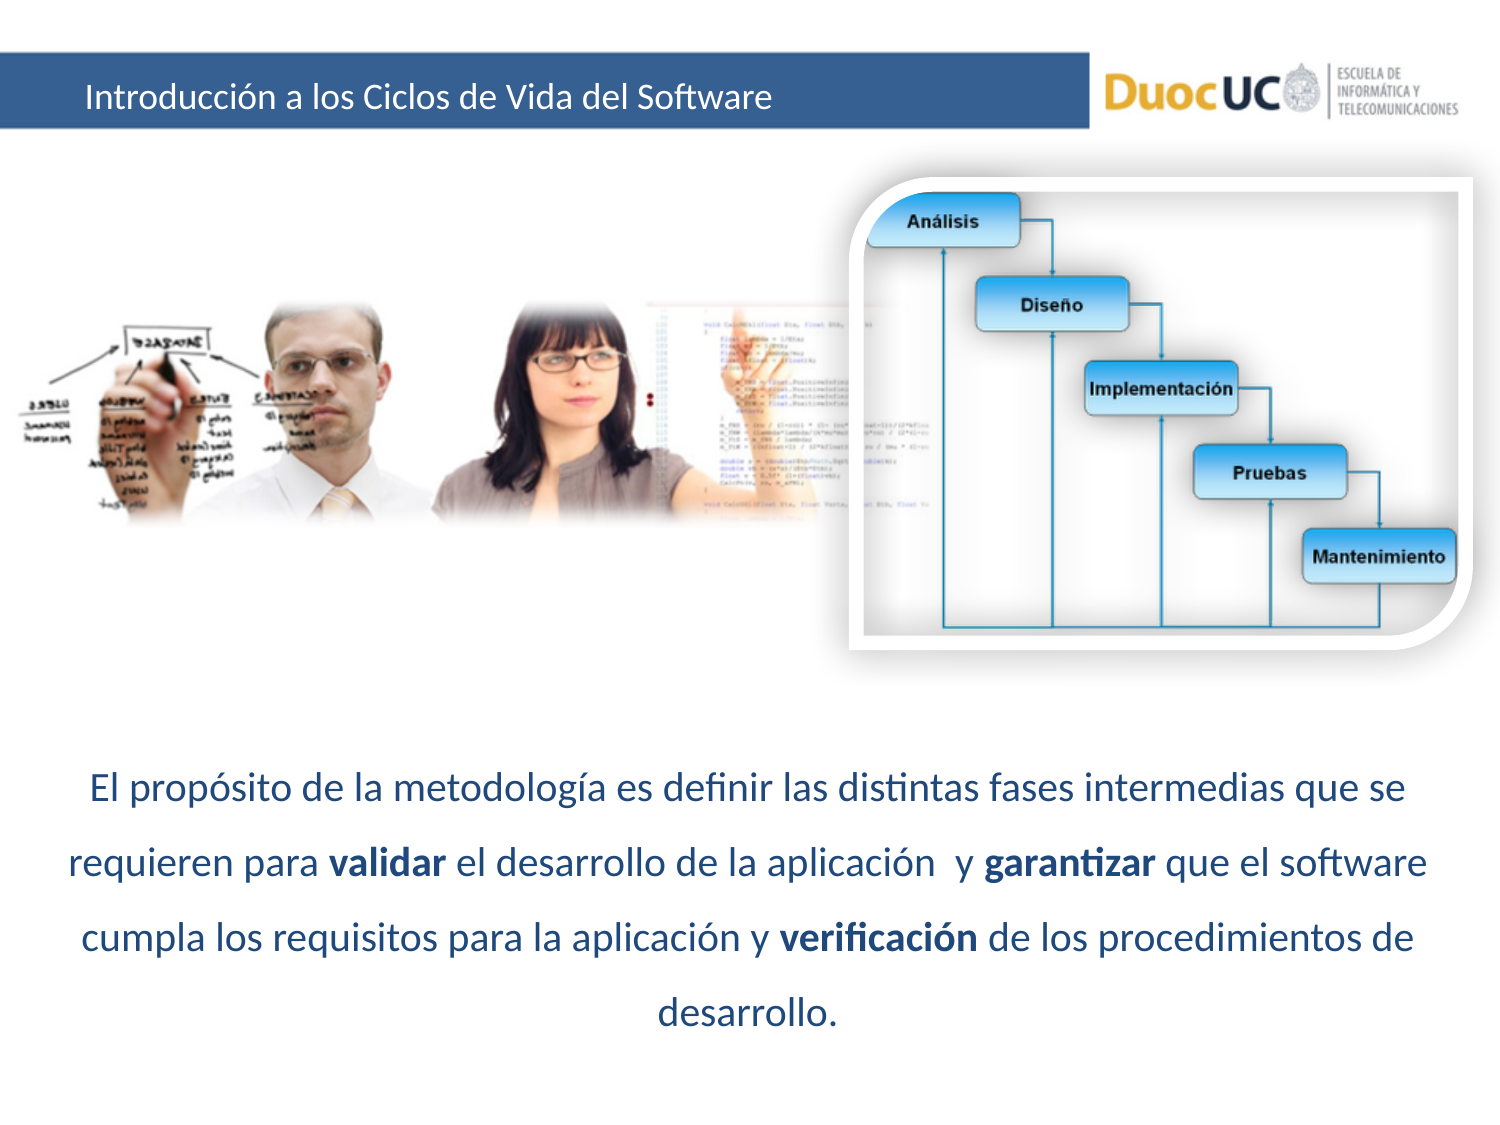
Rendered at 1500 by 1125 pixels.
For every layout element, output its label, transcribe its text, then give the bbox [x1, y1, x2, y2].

picture [0, 0, 1500, 1125]
text_box El propósito de la metodología es definir las distintas fases intermedias que se requieren para validar el desarrollo de la aplicación y garantizar que el software cumpla los requisitos para la aplicación y verificación de los procedimientos de desarrollo. [31, 727, 1465, 1043]
text_box Introducción a los Ciclos de Vida del Software [69, 64, 789, 125]
